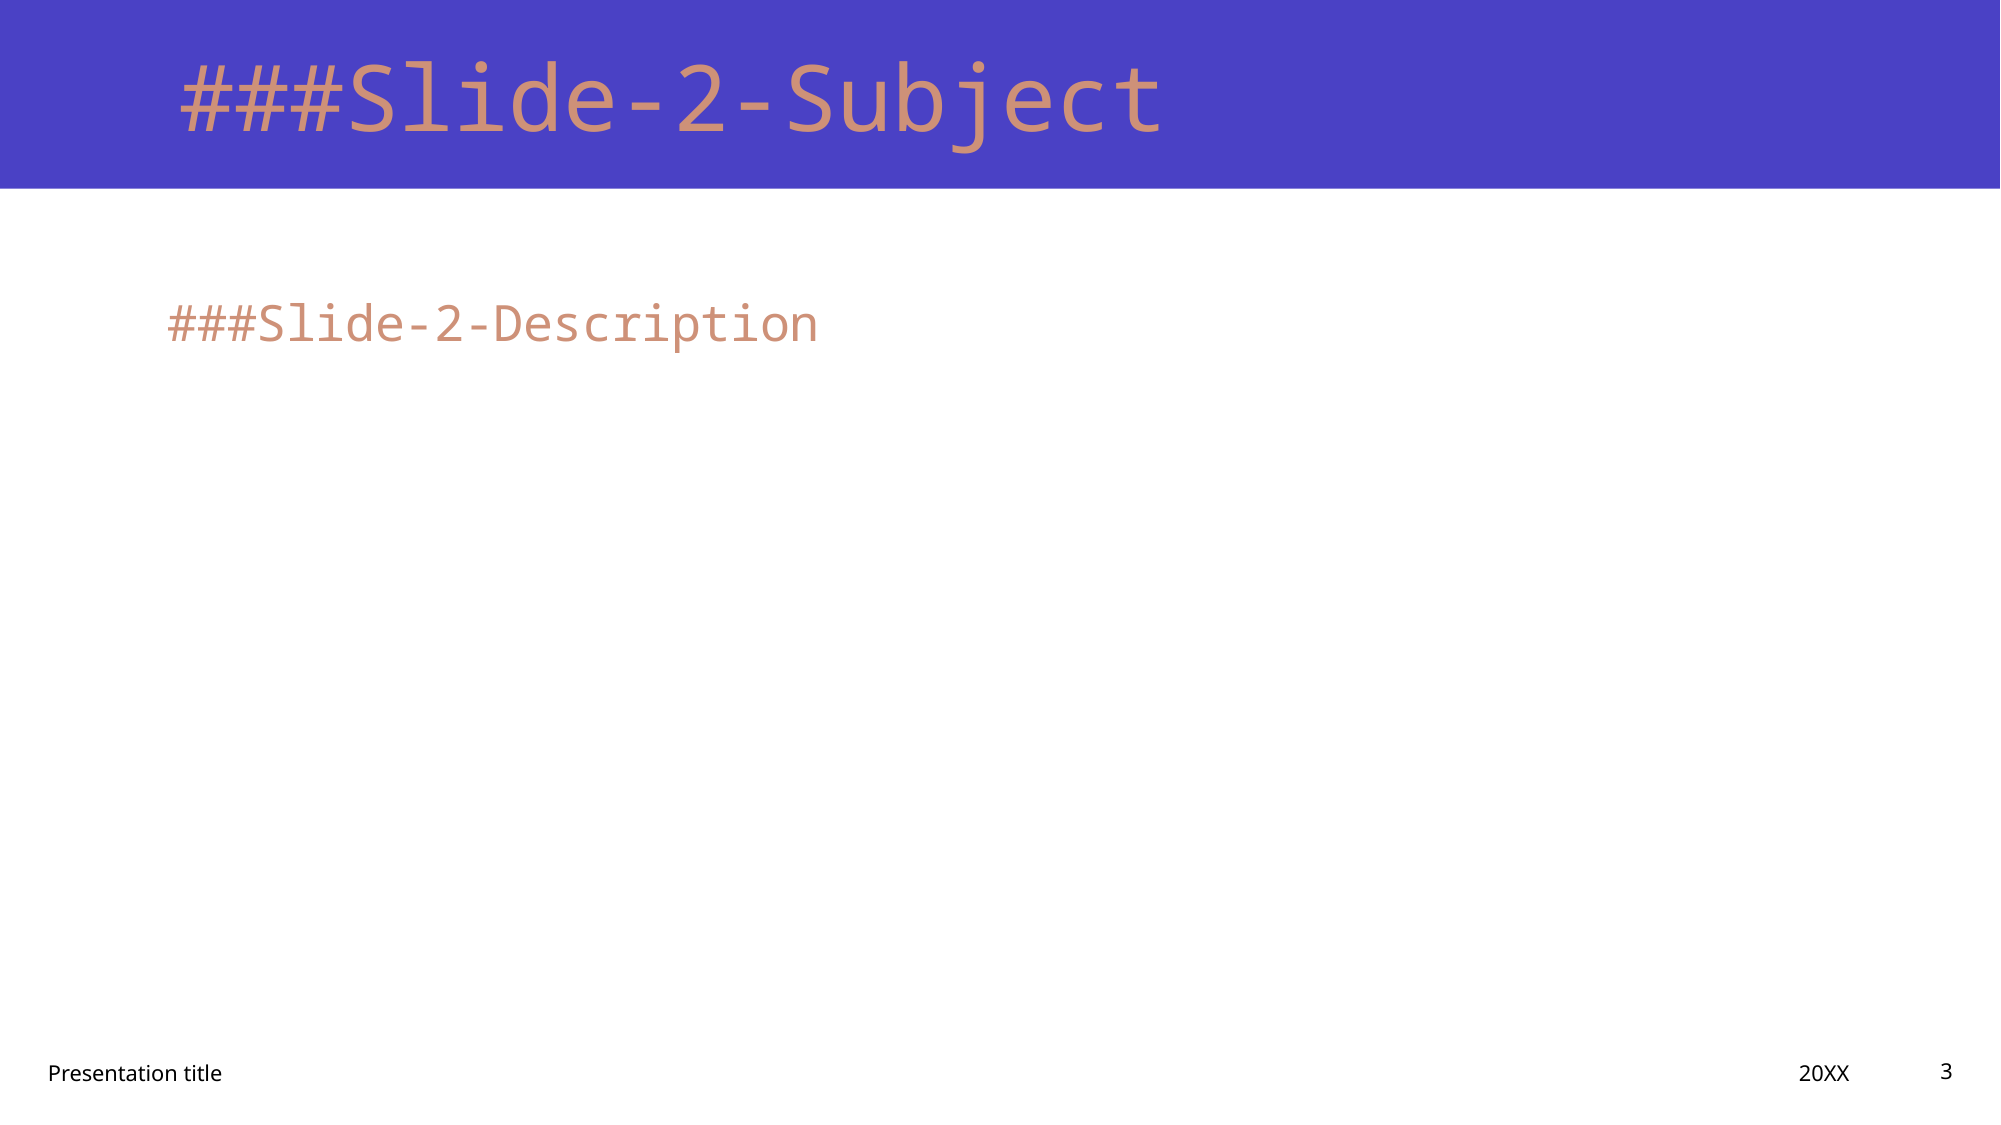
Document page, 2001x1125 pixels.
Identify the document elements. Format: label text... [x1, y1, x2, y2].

slide_number 3 [1864, 1042, 1968, 1103]
list ###Slide-2-Description [152, 278, 1848, 986]
slide_number 20XX [1150, 1042, 1864, 1103]
footer Presentation title [33, 1042, 827, 1103]
title ###Slide-2-Subject [164, 31, 1710, 159]
